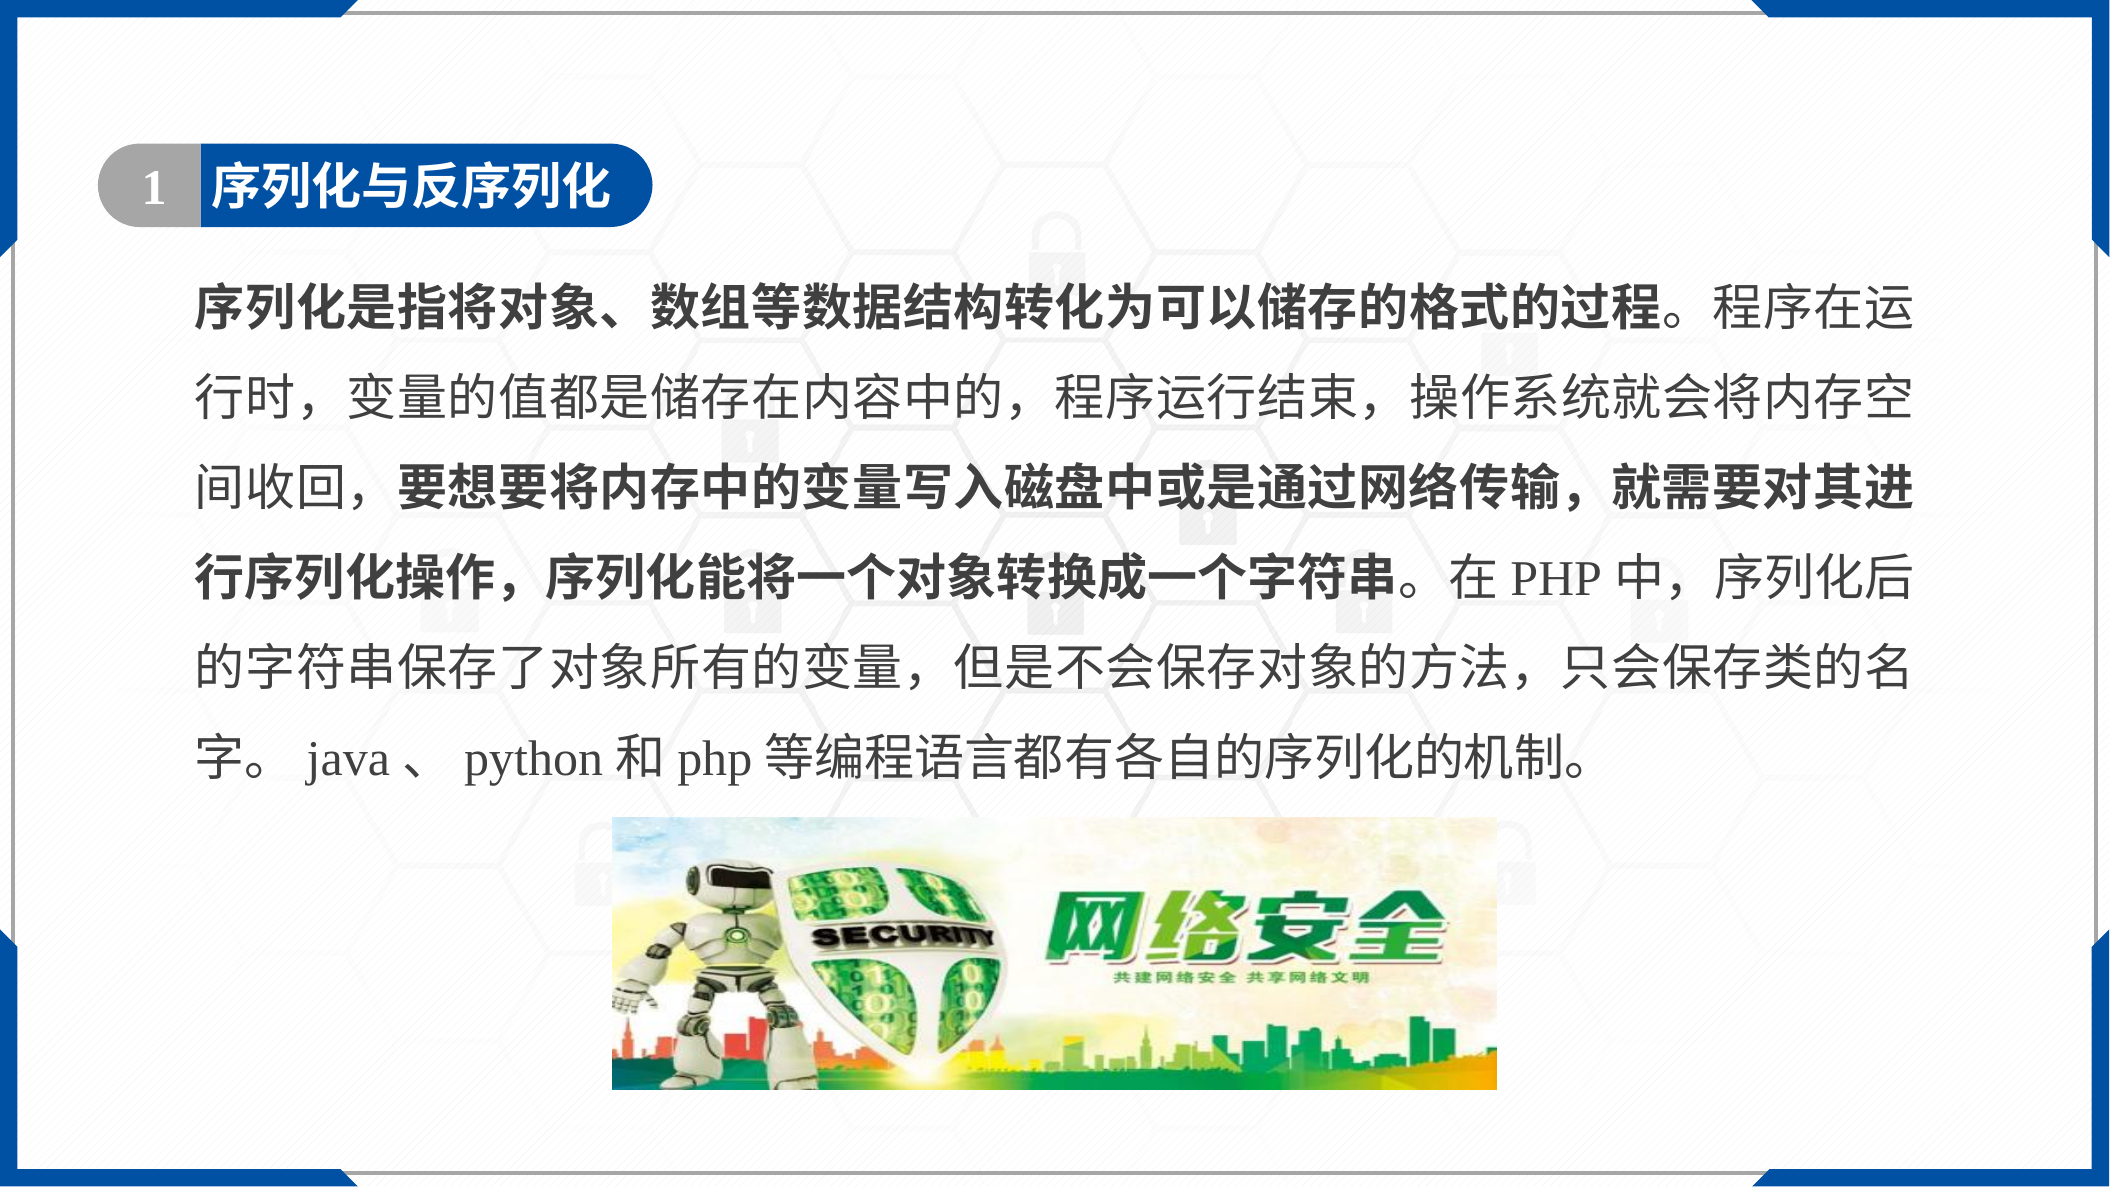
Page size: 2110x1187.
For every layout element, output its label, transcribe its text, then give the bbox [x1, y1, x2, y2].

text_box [97, 143, 819, 227]
picture [80, 0, 2029, 1187]
text_box 序列化是指将对象、数组等数据结构转化为可以储存的格式的过程。程序在运行时，变量的值都是储存在内容中的，程序运行结束，操作系统就会将内存空间收回，要想要将内存中的变量写入磁盘中或是通过网络传输，就需要对其进行序列化操作，序列化能将一个对象转换成一个字符串。在PHP中，序列化后的字符串保存了对象所有的变量，但是不会保存对象的方法，只会保存类的名字。java、python和php等编程语言都有各自的序列化的机制。 [180, 238, 1929, 793]
